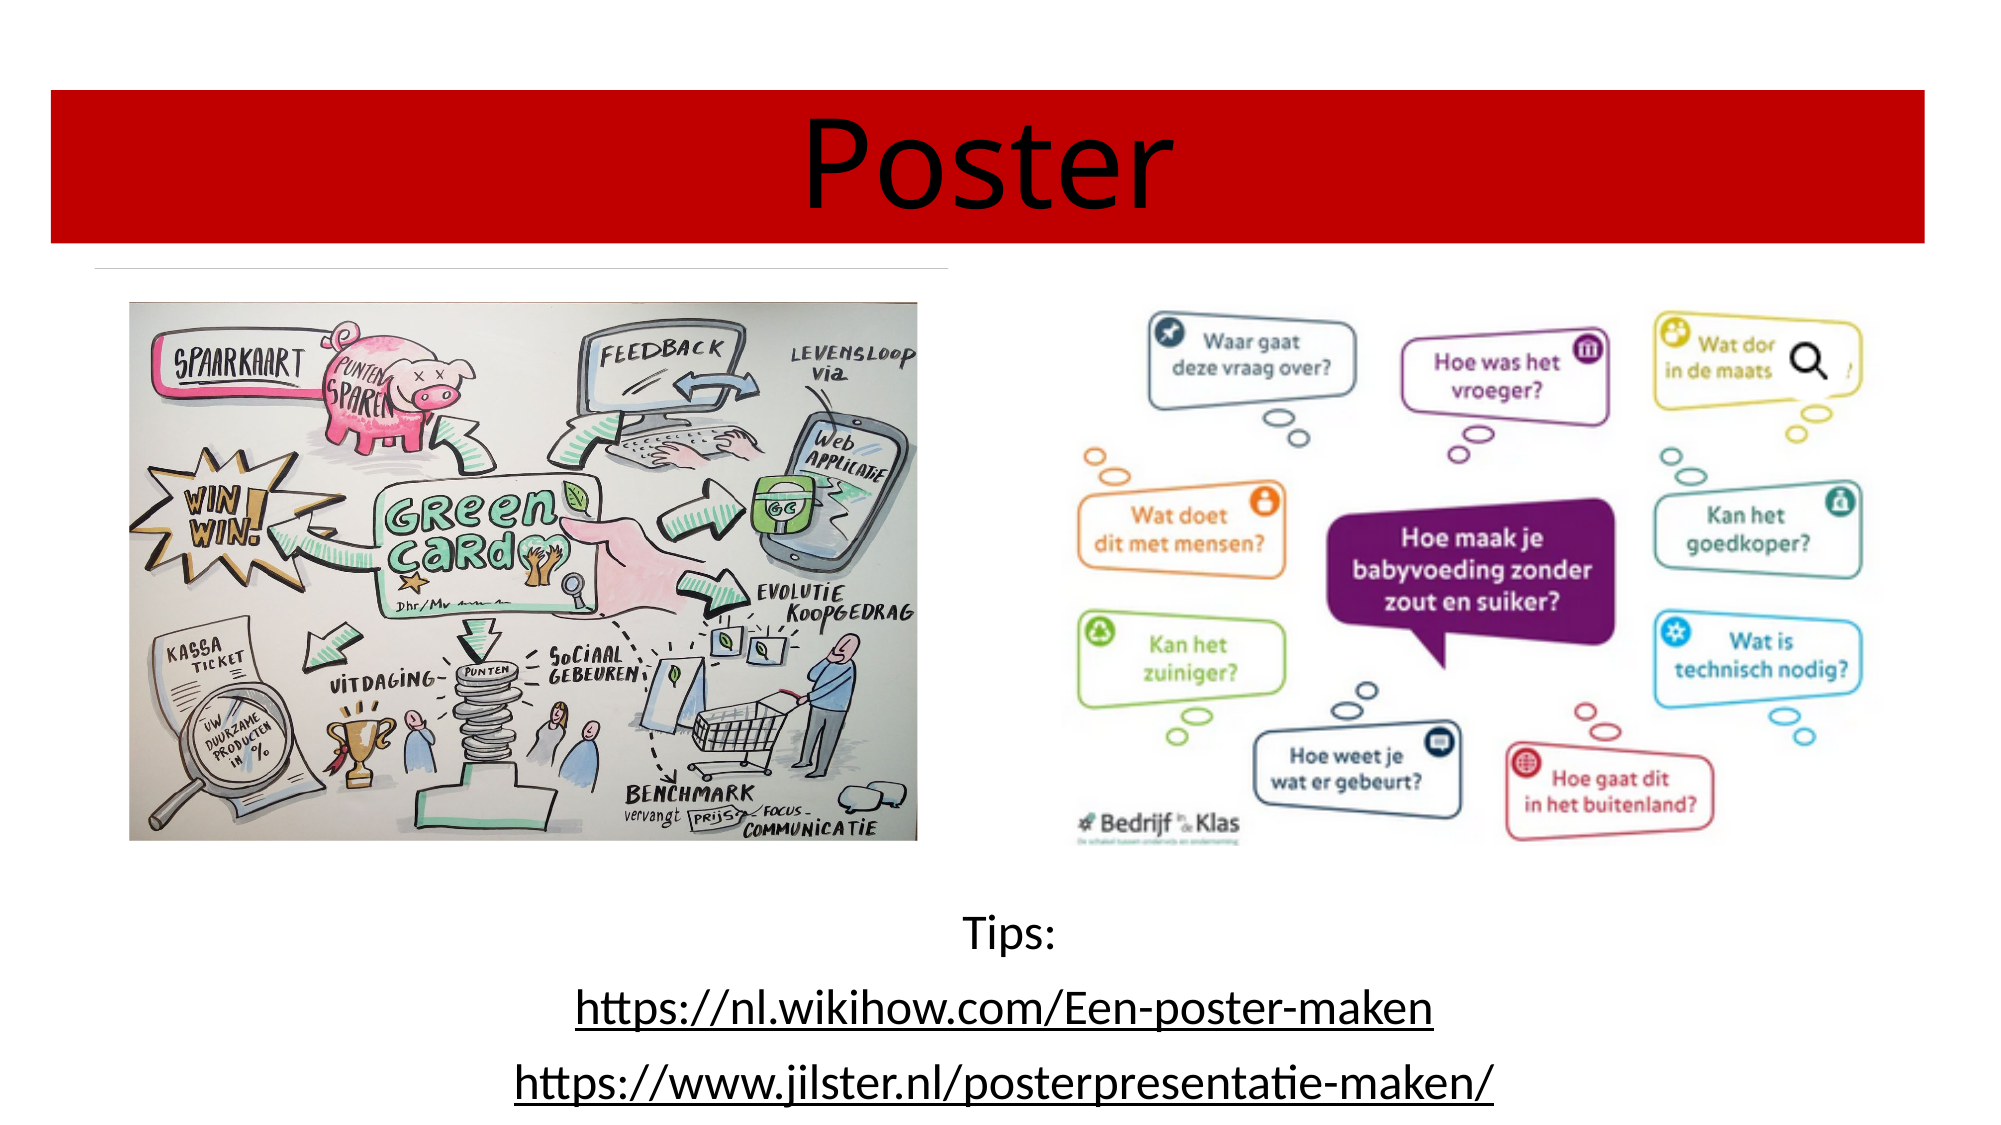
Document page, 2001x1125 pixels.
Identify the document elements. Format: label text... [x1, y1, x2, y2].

picture [94, 268, 949, 875]
title Poster [50, 90, 1925, 244]
picture [1043, 279, 1925, 846]
subtitle Tips: https://nl.wikihow.com/Een-poster-maken https://www.jilster.nl/posterpresentatie-maken/ [19, 899, 2000, 1125]
